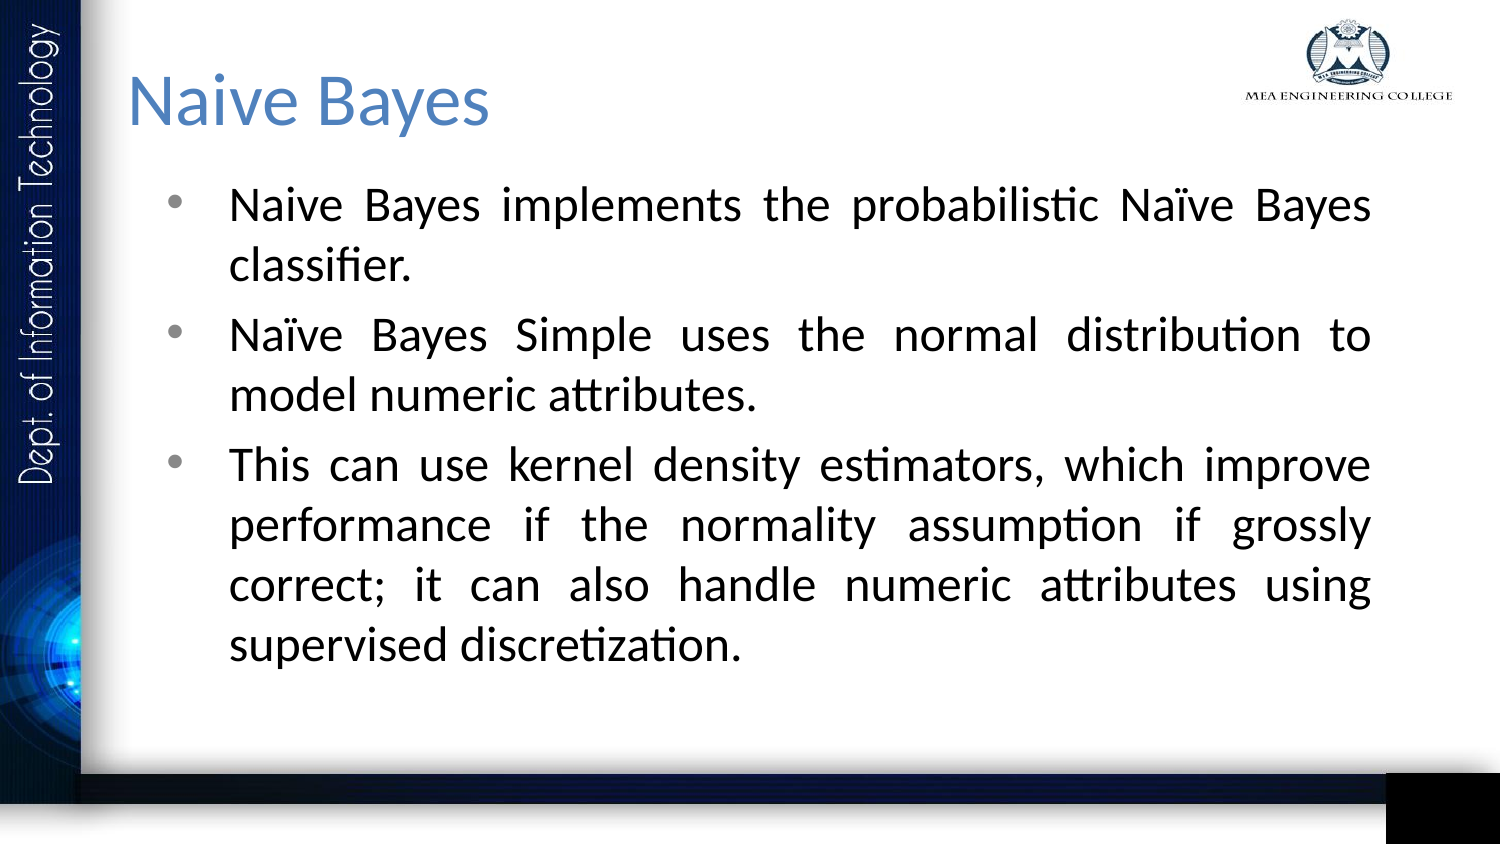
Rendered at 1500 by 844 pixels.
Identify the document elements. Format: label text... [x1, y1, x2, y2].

picture [0, 0, 1500, 844]
subtitle Naive Bayes implements the probabilistic Naïve Bayes classifier. Naïve Bayes Simple uses the normal distribution to model numeric attributes. This can use kernel density estimators, which improve performance if the normality assumption if grossly correct; it can also handle numeric attributes using supervised discretization. [138, 163, 1388, 738]
title Naive Bayes [112, 41, 1388, 151]
